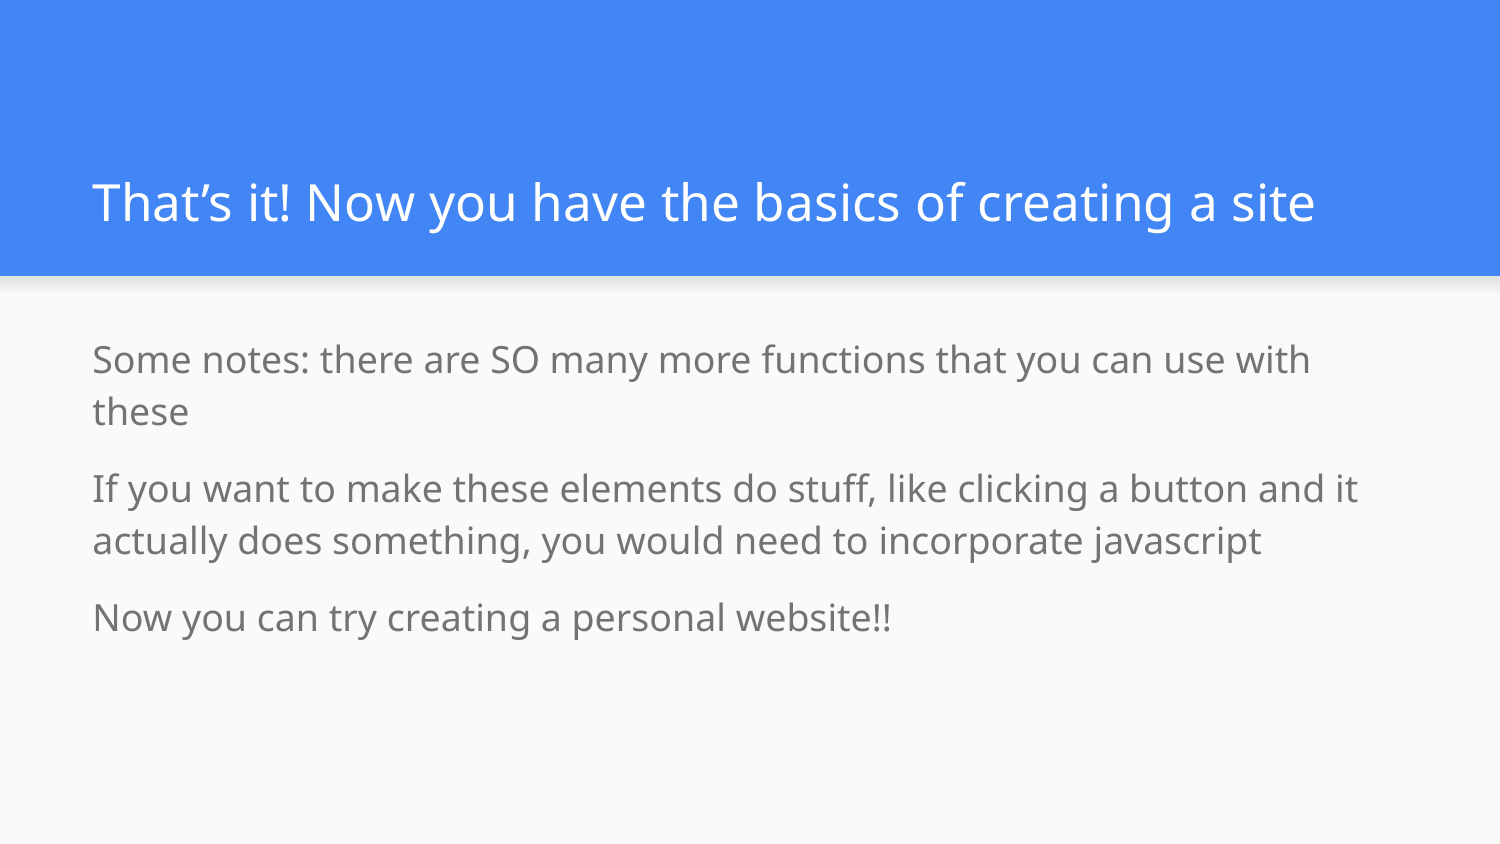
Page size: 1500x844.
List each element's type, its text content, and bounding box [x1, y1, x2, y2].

title That’s it! Now you have the basics of creating a site [77, 121, 1427, 248]
list Some notes: there are SO many more functions that you can use with these If you want to make these elements do stuff, like clicking a button and it actually does something, you would need to incorporate javascript Now you can try creating a personal website!! [77, 314, 1427, 760]
